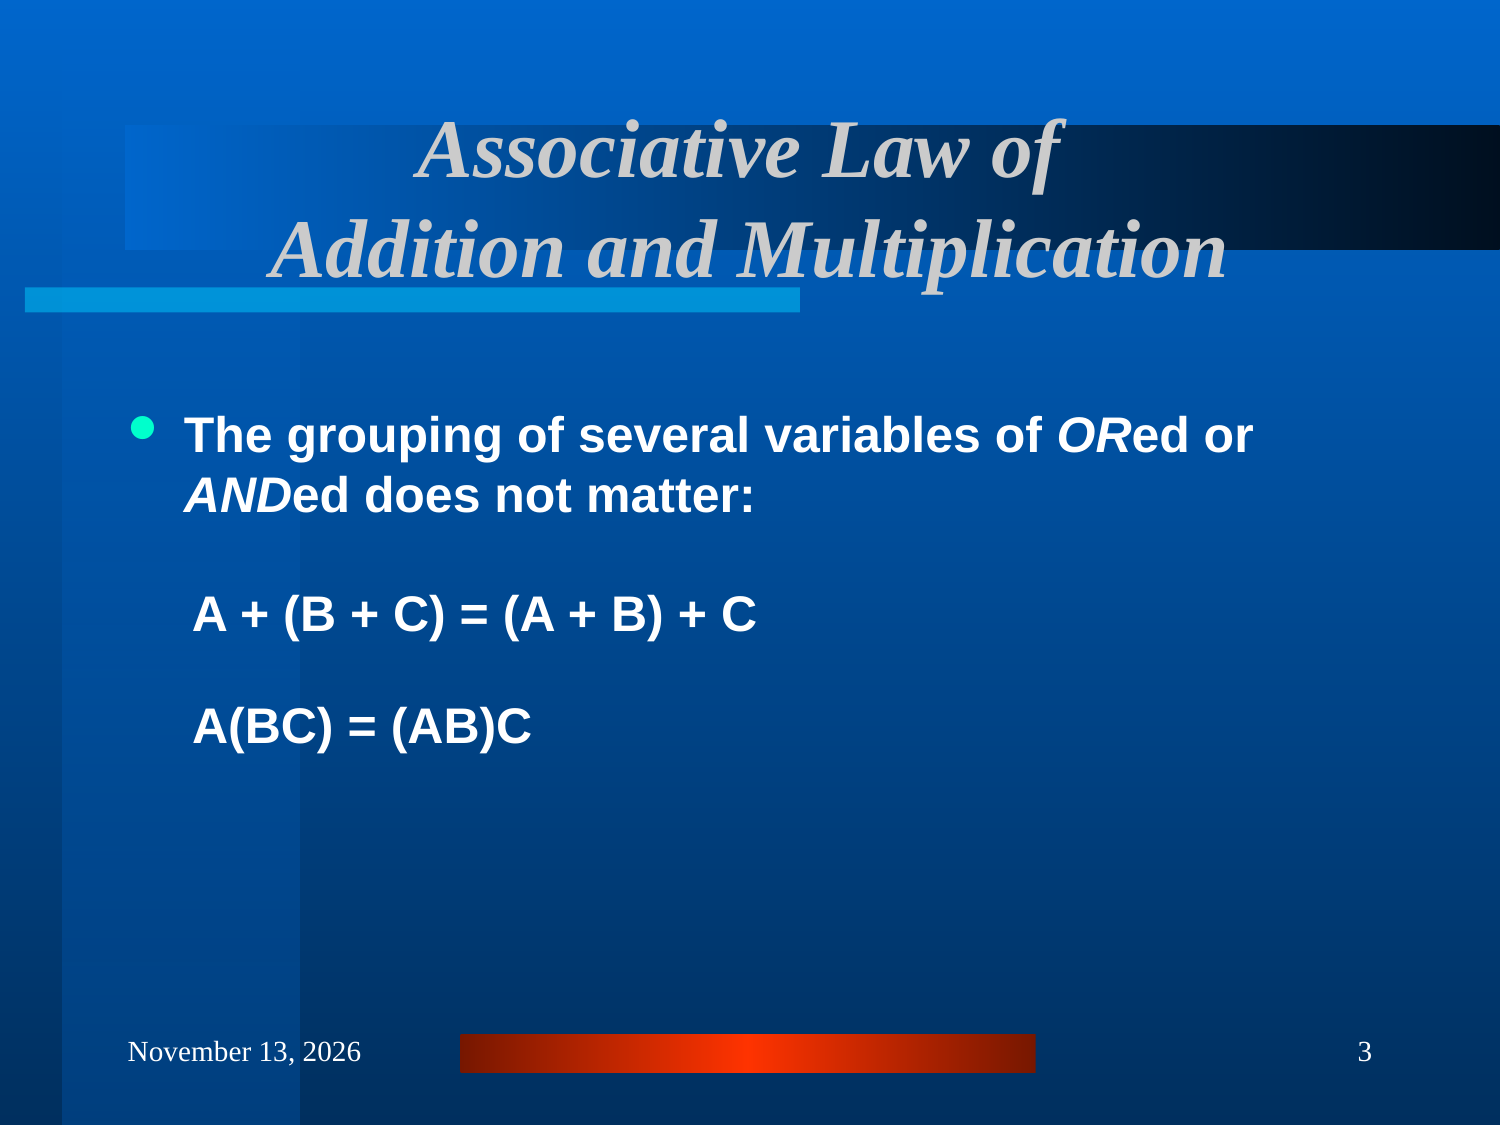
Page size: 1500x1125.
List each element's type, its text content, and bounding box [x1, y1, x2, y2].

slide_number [112, 1012, 426, 1088]
text_box A + (B + C) = (A + B) + C [177, 574, 795, 649]
text_box A(BC) = (AB)C [177, 686, 548, 761]
slide_number 3 [1074, 1012, 1388, 1088]
title Associative Law of Addition and Multiplication [112, 99, 1388, 288]
list The grouping of several variables of ORed or ANDed does not matter: [112, 324, 1388, 557]
